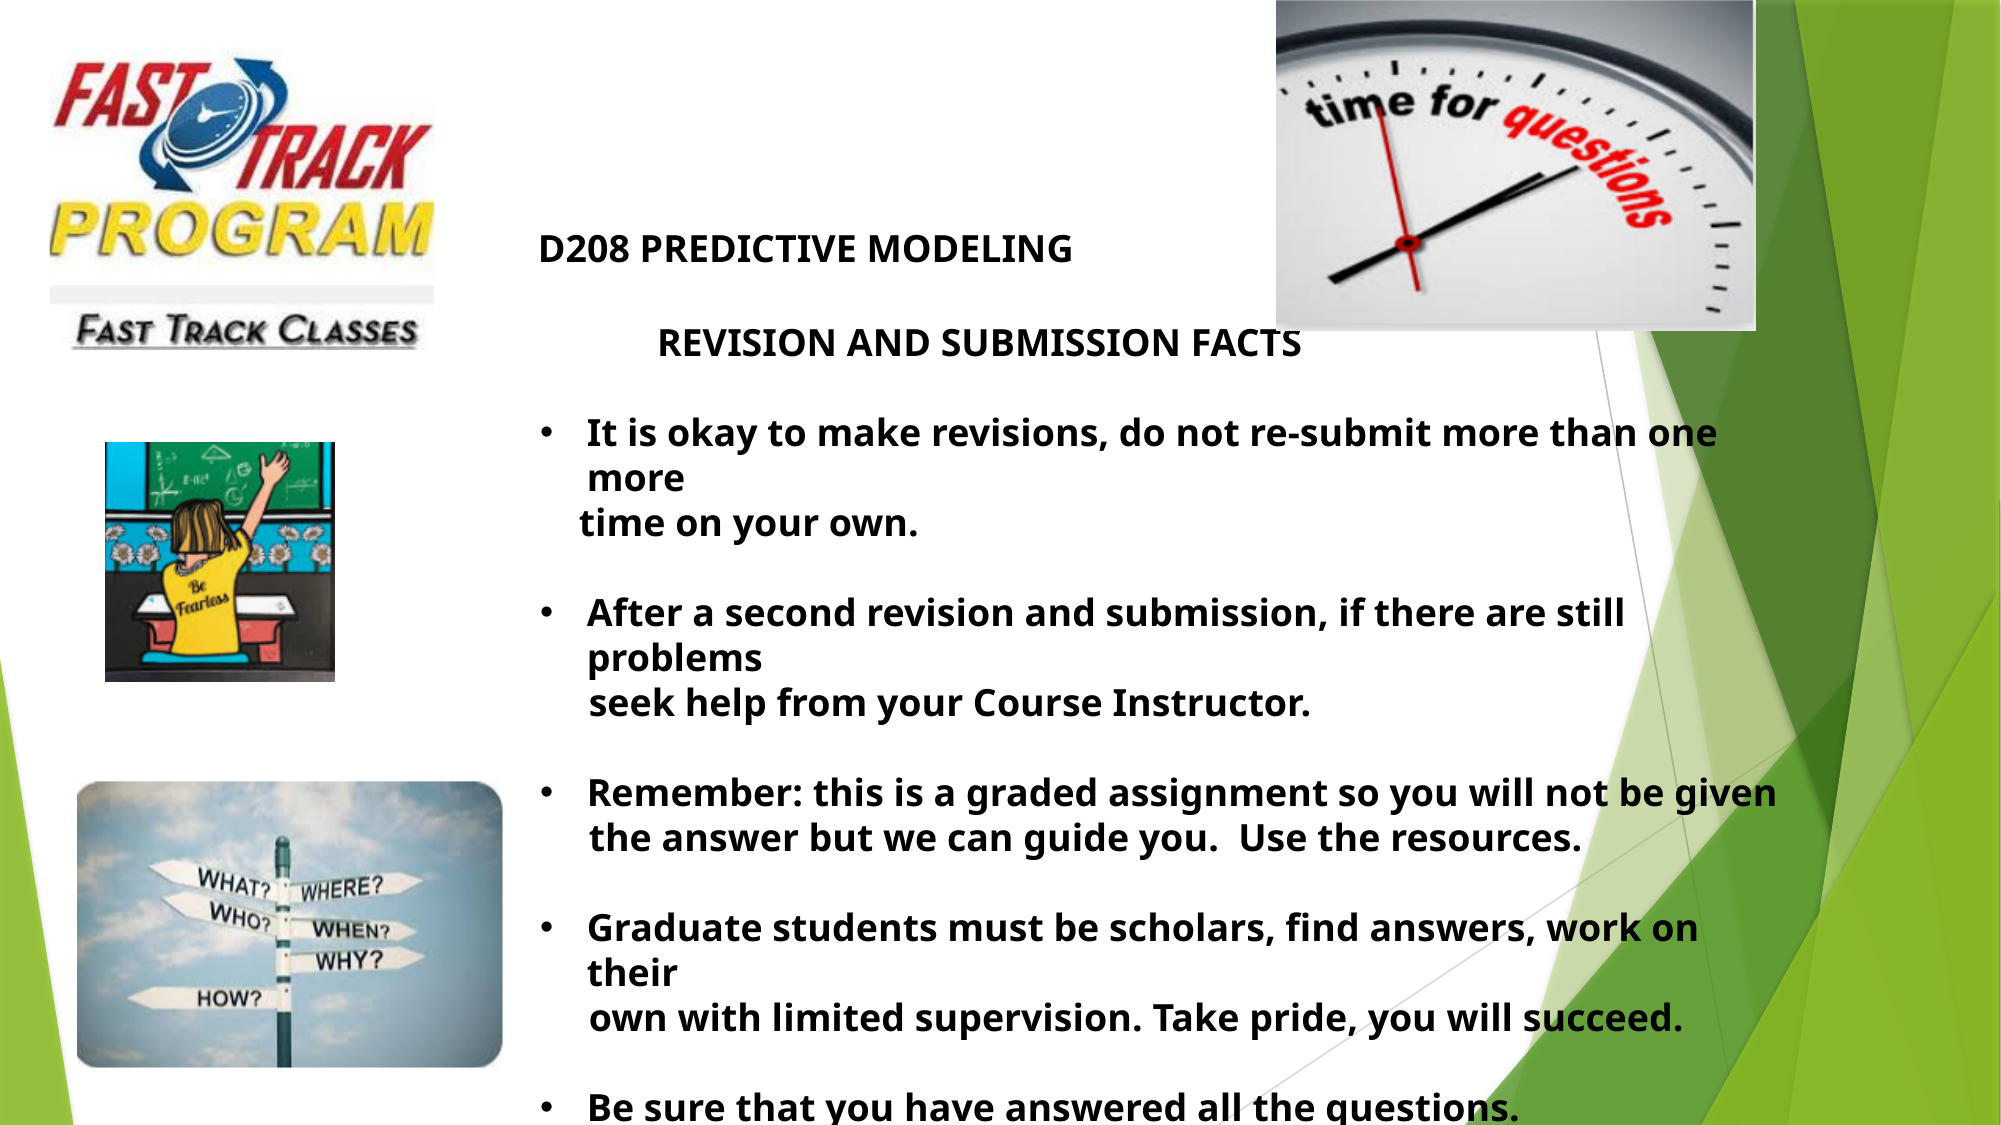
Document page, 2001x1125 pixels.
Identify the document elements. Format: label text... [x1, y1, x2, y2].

picture [104, 442, 336, 683]
picture [47, 43, 450, 351]
picture [104, 442, 108, 482]
picture [77, 779, 507, 1072]
text_box REVISION AND SUBMISSION FACTS It is okay to make revisions, do not re-submit more than one more time on your own. After a second revision and submission, if there are still problems seek help from your Course Instructor. Remember: this is a graded assignment so you will not be given the answer but we can guide you. Use the resources. Graduate students must be scholars, find answers, work on their own with limited supervision. Take pride, you will succeed. Be sure that you have answered all the questions. [525, 311, 1809, 1125]
text_box D208 PREDICTIVE MODELING [523, 217, 1089, 278]
picture [1276, 0, 1757, 331]
